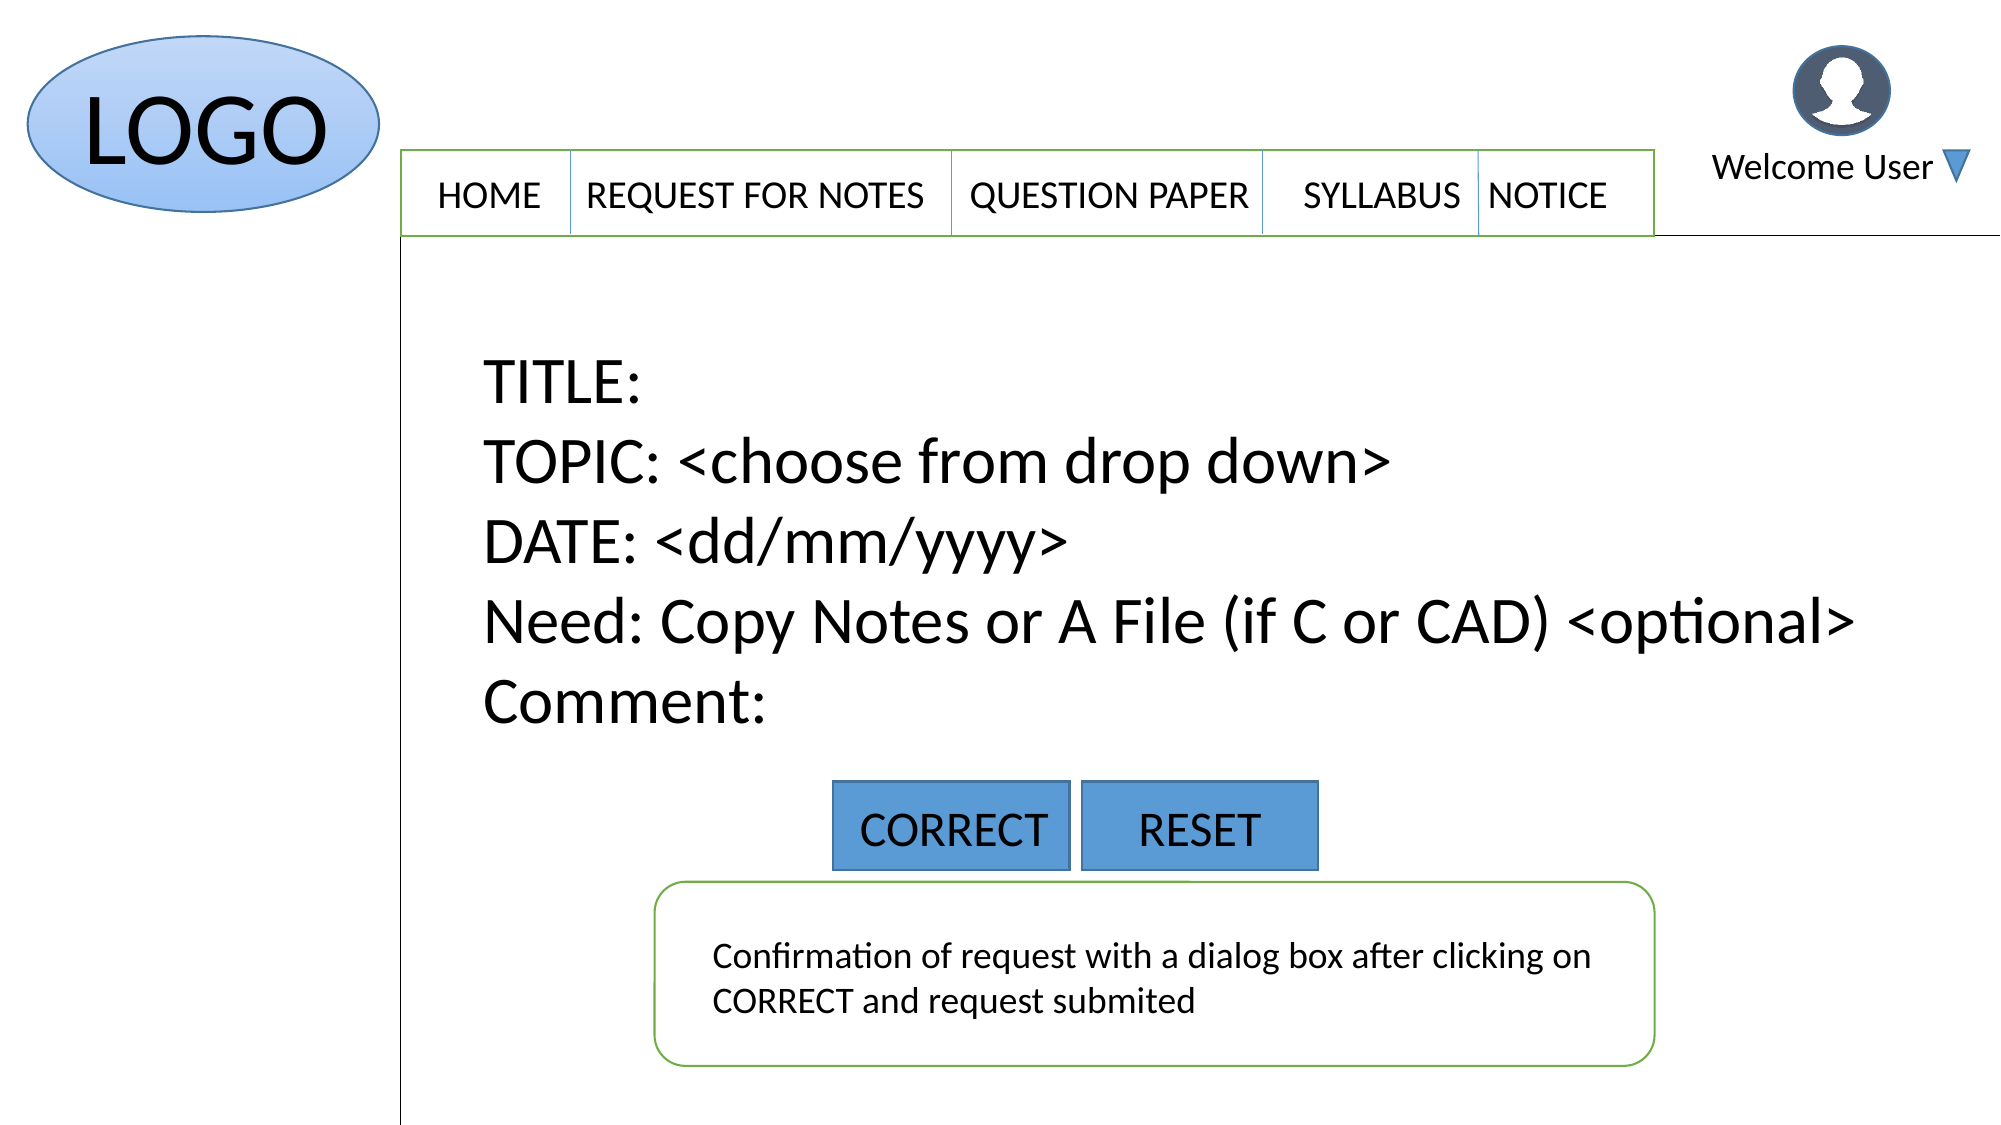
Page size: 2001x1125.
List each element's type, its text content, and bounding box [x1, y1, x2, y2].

text_box HOME REQUEST FOR NOTES QUESTION PAPER SYLLABUS NOTICE [952, 161, 1262, 224]
text_box [26, 66, 69, 182]
text_box Welcome User [1697, 135, 1957, 195]
text_box HOME REQUEST FOR NOTES QUESTION PAPER SYLLABUS NOTICE [1263, 161, 1477, 224]
text_box LOGO [69, 53, 393, 194]
text_box [1792, 45, 1892, 135]
text_box Confirmation of request with a dialog box after clicking on CORRECT and request submited [697, 923, 1612, 1029]
text_box TITLE: TOPIC: <choose from drop down> DATE: <dd/mm/yyyy> Need: Copy Notes or A File (if C or CAD) <optional> Comment: [468, 329, 1933, 745]
text_box [653, 880, 1656, 1067]
text_box HOME REQUEST FOR NOTES QUESTION PAPER SYLLABUS NOTICE [571, 161, 951, 224]
text_box [832, 780, 1071, 871]
text_box HOME REQUEST FOR NOTES QUESTION PAPER SYLLABUS NOTICE [396, 161, 570, 224]
text_box [1081, 780, 1319, 789]
text_box [1081, 865, 1319, 871]
text_box [97, 35, 310, 53]
text_box [1942, 149, 1971, 184]
text_box [94, 194, 313, 213]
text_box HOME REQUEST FOR NOTES QUESTION PAPER SYLLABUS NOTICE [1479, 161, 1649, 224]
text_box CORRECT RESET [833, 789, 1319, 865]
text_box [400, 149, 1655, 235]
